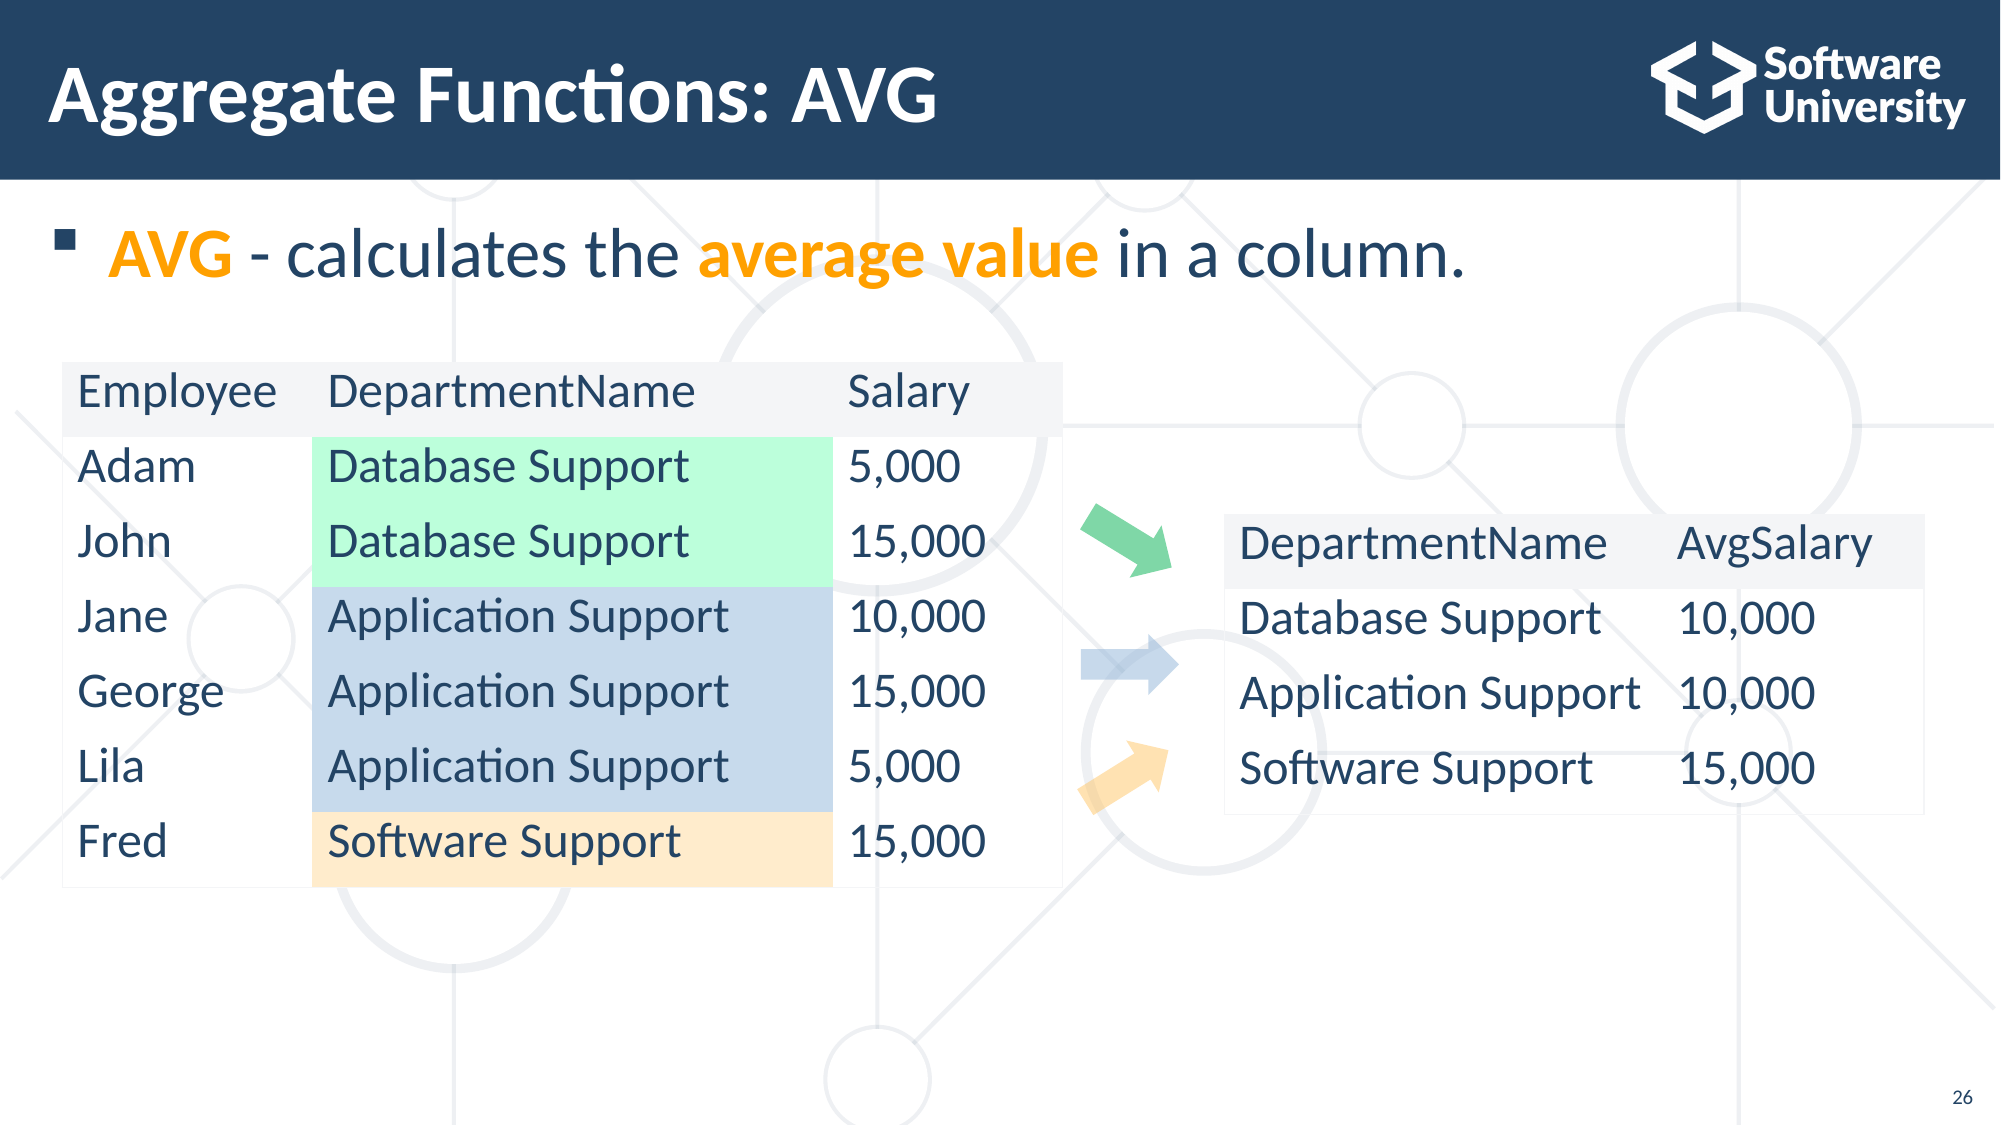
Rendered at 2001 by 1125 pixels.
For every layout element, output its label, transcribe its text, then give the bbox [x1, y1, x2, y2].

table_cell Database Support [1225, 589, 1662, 664]
table_cell Software Support [1225, 739, 1662, 814]
table_cell Adam [63, 437, 312, 512]
table_cell Database Support [312, 512, 833, 587]
table_cell Application Support [312, 737, 833, 812]
text_box [1078, 501, 1174, 580]
picture [1651, 41, 1966, 134]
table_cell Application Support [312, 662, 833, 737]
table_cell Jane [63, 587, 312, 662]
table_cell Application Support [312, 587, 833, 662]
table_cell John [63, 512, 312, 587]
table_cell George [63, 662, 312, 737]
title Aggregate Functions: AVG [31, 16, 1625, 162]
table_cell Software Support [312, 812, 833, 887]
text_box [1075, 738, 1171, 818]
table_cell 5,000 [833, 737, 1062, 812]
table_cell 10,000 [833, 587, 1062, 662]
table_header Employee [63, 363, 312, 437]
table_cell Database Support [312, 437, 833, 512]
table_header AvgSalary [1662, 515, 1923, 589]
slide_number 26 [1927, 1067, 1989, 1117]
table_header Salary [833, 363, 1062, 437]
table_header DepartmentName [1225, 515, 1662, 589]
table_cell 15,000 [1662, 739, 1923, 814]
table_cell Fred [63, 812, 312, 887]
table_header DepartmentName [312, 363, 833, 437]
table_cell Application Support [1225, 664, 1662, 739]
table_cell 10,000 [1662, 589, 1923, 664]
table_cell 15,000 [833, 812, 1062, 887]
table_cell 15,000 [833, 662, 1062, 737]
text_box [1078, 631, 1182, 697]
table_cell 10,000 [1662, 664, 1923, 739]
list AVG - calculates the average value in a column. [31, 196, 1970, 1104]
table_cell 5,000 [833, 437, 1062, 512]
table_cell Lila [63, 737, 312, 812]
table_cell 15,000 [833, 512, 1062, 587]
